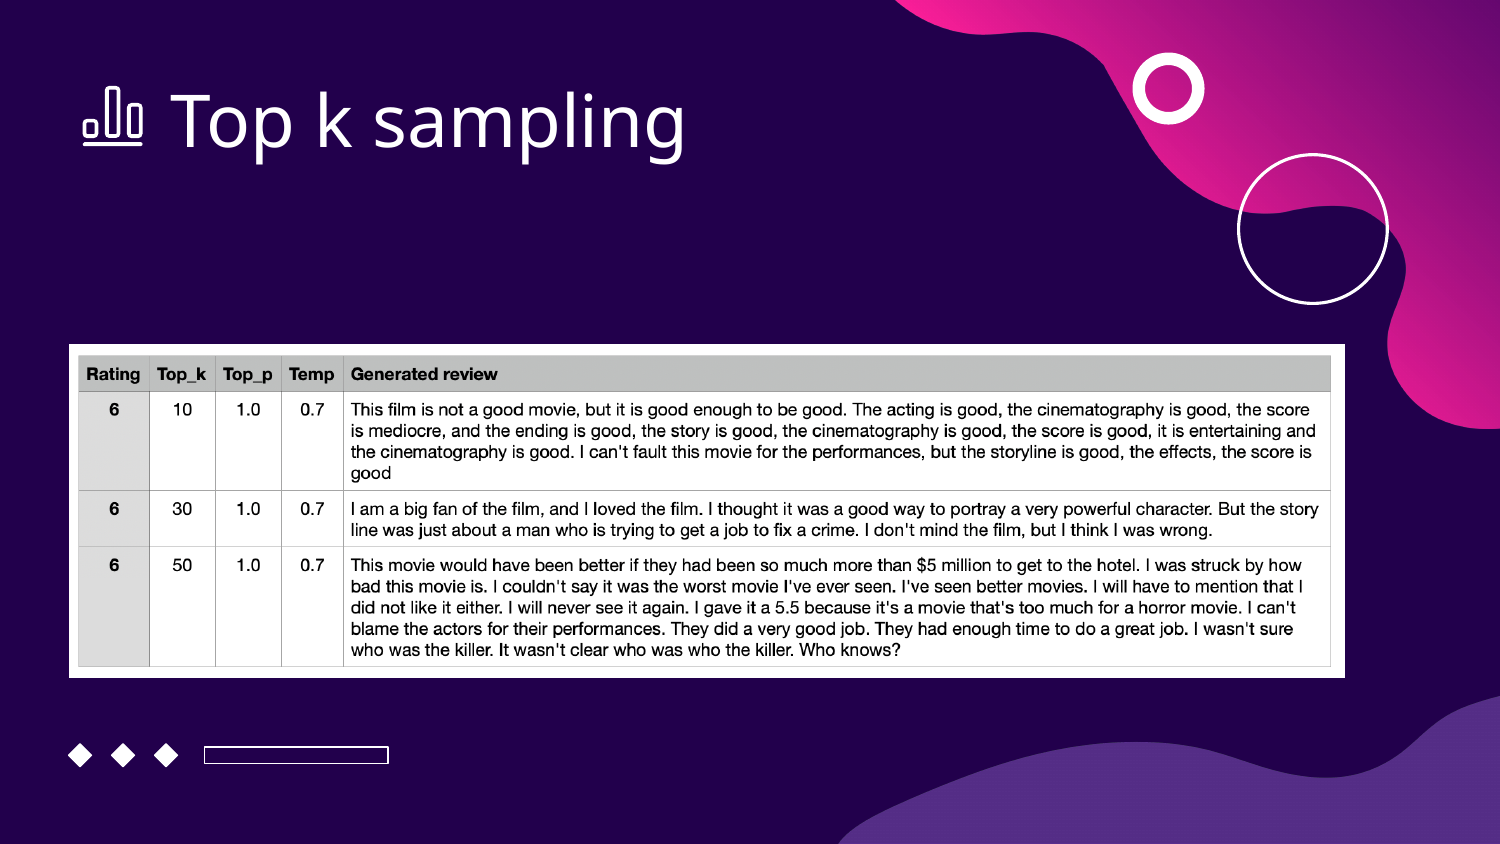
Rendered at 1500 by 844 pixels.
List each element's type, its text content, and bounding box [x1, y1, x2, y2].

text_box [82, 118, 99, 139]
text_box [104, 85, 121, 138]
text_box [126, 102, 143, 139]
picture [68, 0, 1500, 678]
picture [838, 694, 1500, 844]
title Top k sampling [155, 59, 857, 154]
text_box [82, 142, 143, 147]
